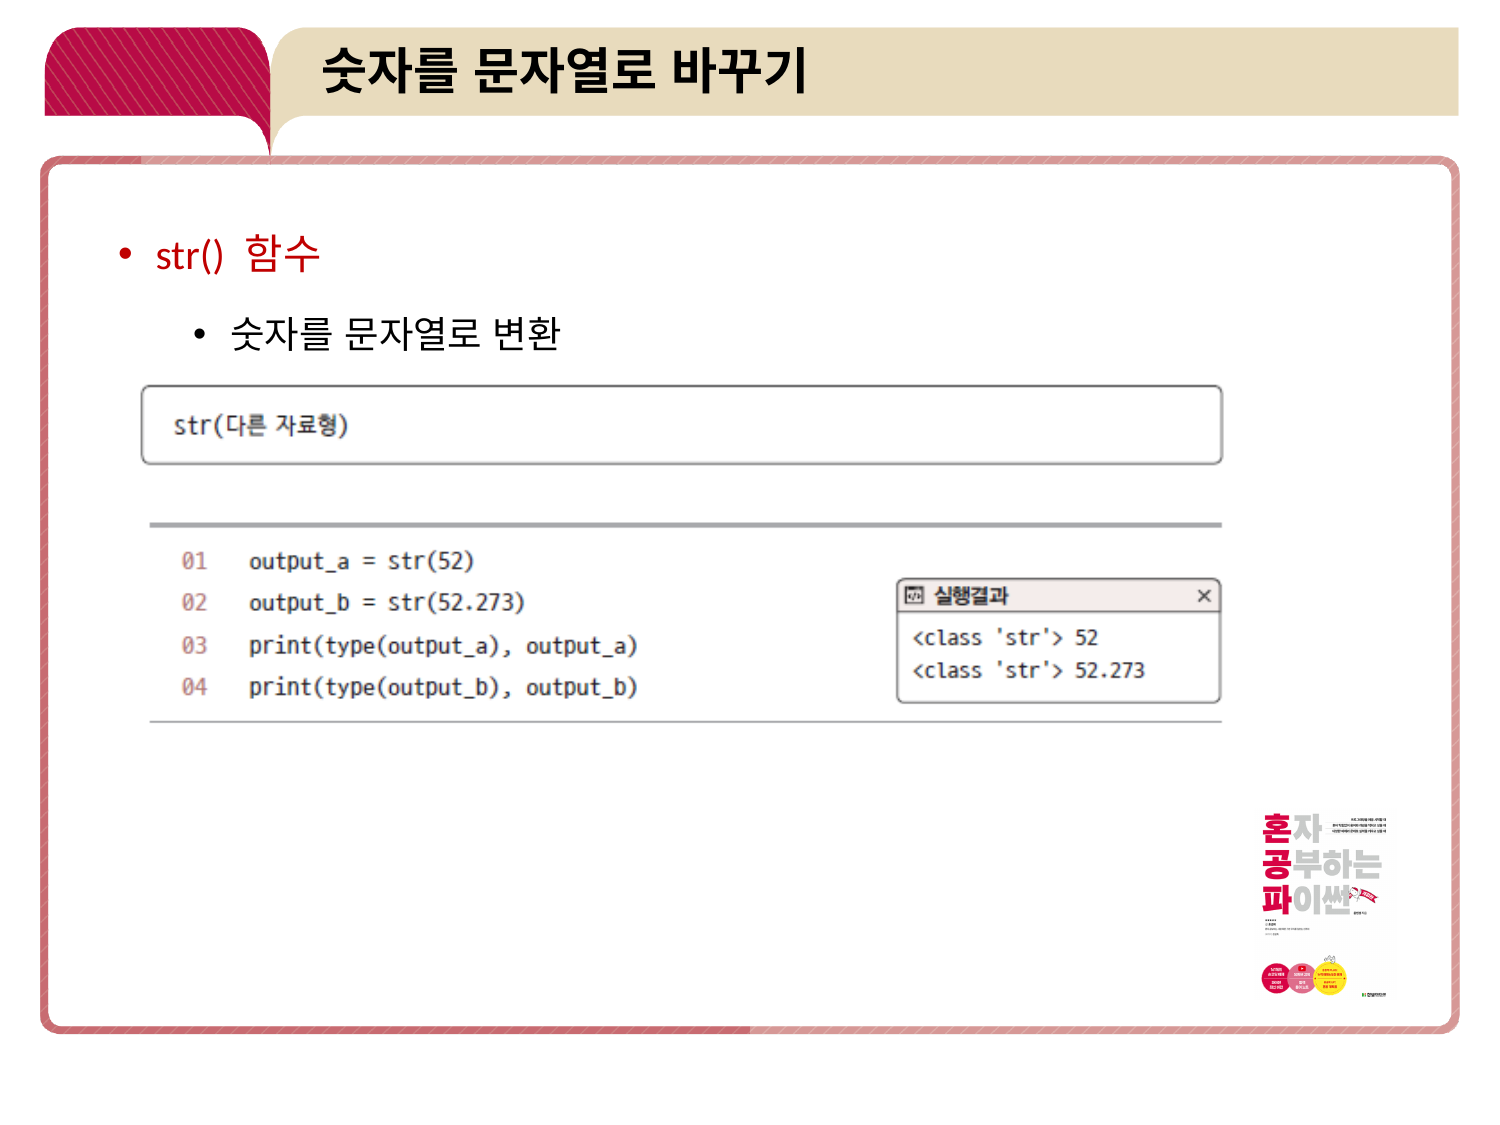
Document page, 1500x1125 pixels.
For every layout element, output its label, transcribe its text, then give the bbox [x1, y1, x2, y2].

picture [0, 0, 1500, 1043]
list str() 함수 숫자를 문자열로 변환 [103, 195, 1397, 1014]
title 숫자를 문자열로 바꾸기 [306, 42, 1385, 105]
